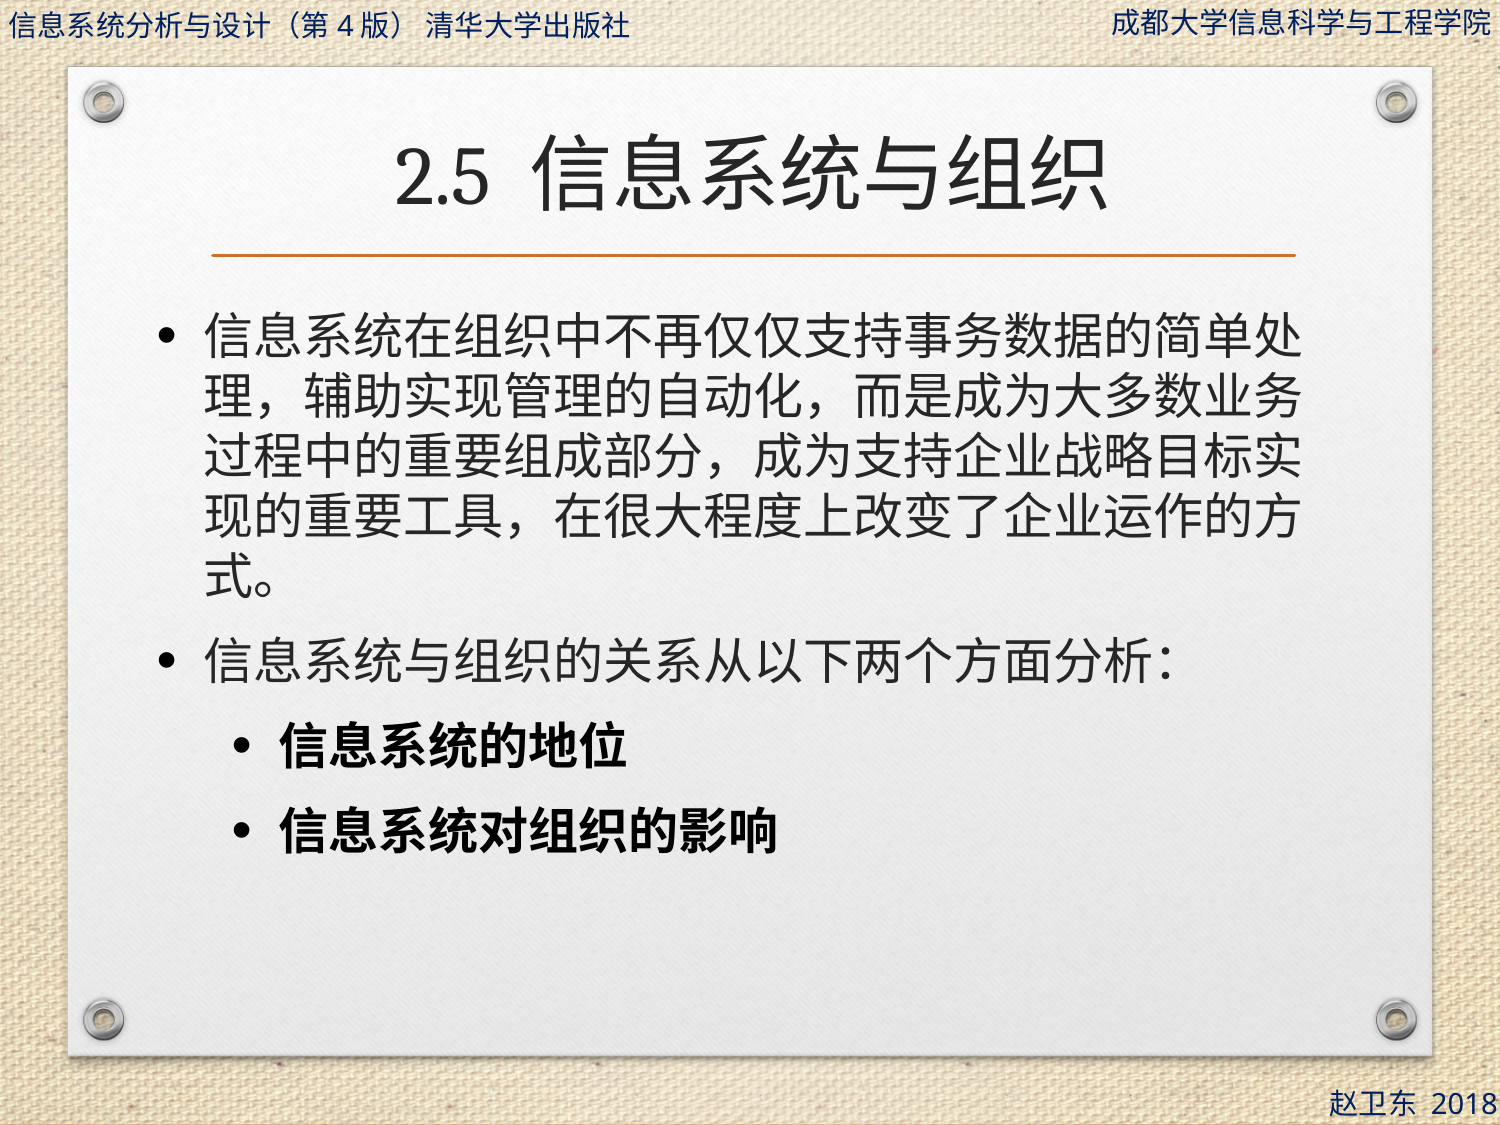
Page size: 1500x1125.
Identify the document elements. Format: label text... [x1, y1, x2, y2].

list 信息系统在组织中不再仅仅支持事务数据的简单处理，辅助实现管理的自动化，而是成为大多数业务过程中的重要组成部分，成为支持企业战略目标实现的重要工具，在很大程度上改变了企业运作的方式。 信息系统与组织的关系从以下两个方面分析： 信息系统的地位 信息系统对组织的影响 [141, 297, 1359, 1018]
picture [0, 0, 1500, 1125]
title 2.5 信息系统与组织 [196, 107, 1312, 237]
